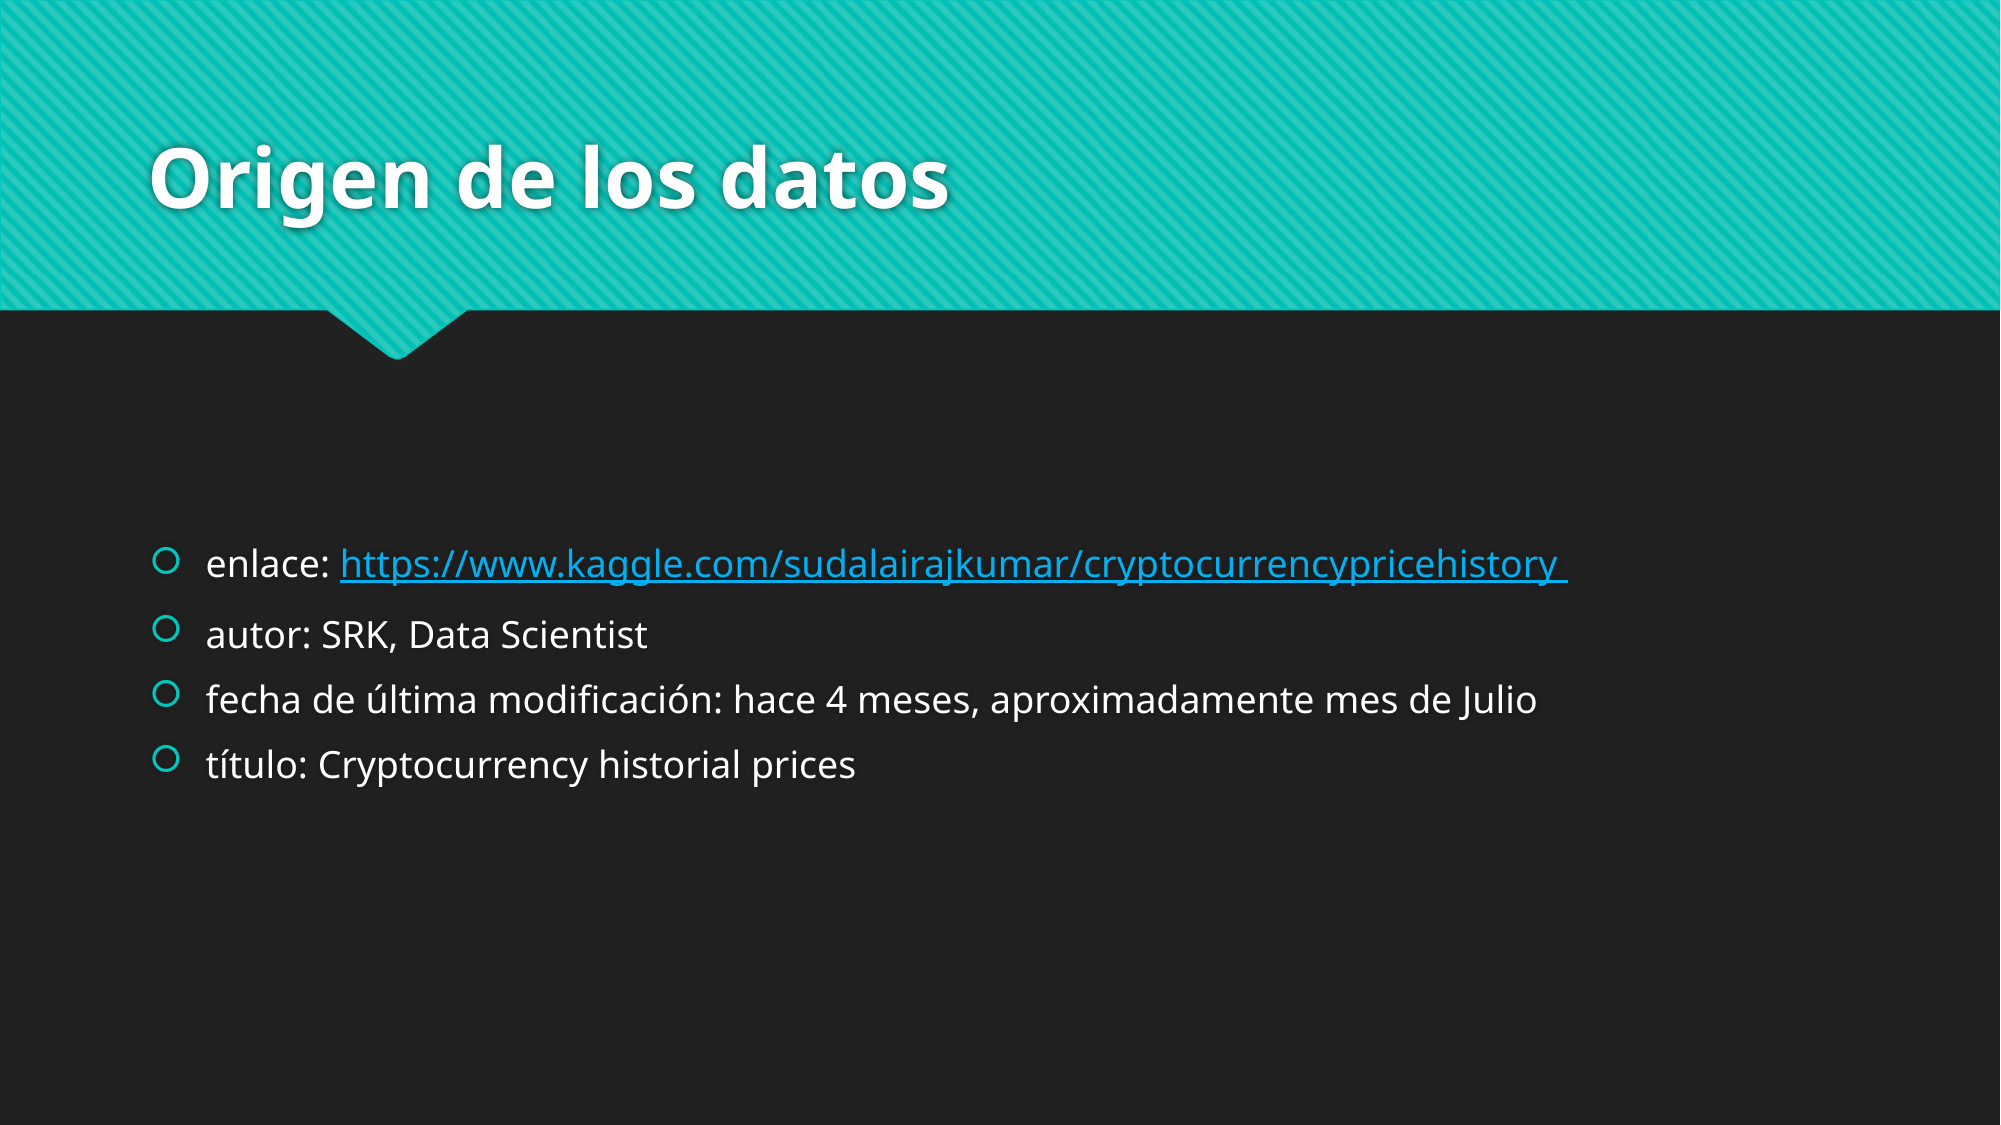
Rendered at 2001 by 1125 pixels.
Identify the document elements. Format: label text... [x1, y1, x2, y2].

list enlace: https://www.kaggle.com/sudalairajkumar/cryptocurrencypricehistory autor: SRK, Data Scientist fecha de última modificación: hace 4 meses, aproximadamente mes de Julio título: Cryptocurrency historial prices [134, 364, 1711, 962]
title Origen de los datos [132, 73, 1868, 233]
